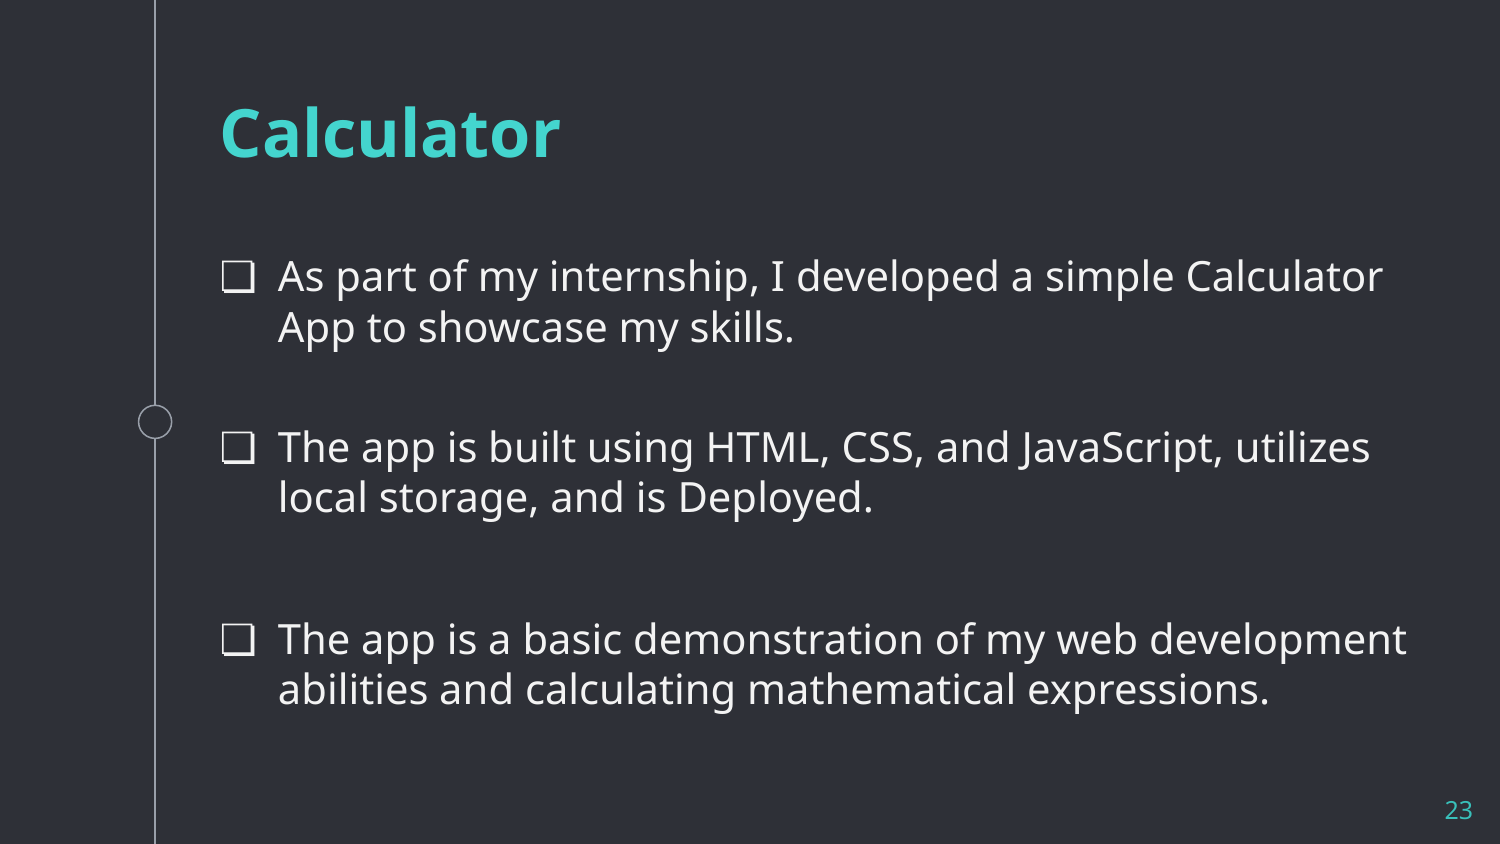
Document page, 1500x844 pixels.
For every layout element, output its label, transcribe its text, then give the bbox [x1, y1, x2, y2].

slide_number 23 [1398, 779, 1489, 832]
text_box Calculator As part of my internship, I developed a simple Calculator App to showcase my skills. The app is built using HTML, CSS, and JavaScript, utilizes local storage, and is Deployed. The app is a basic demonstration of my web development abilities and calculating mathematical expressions. [187, 75, 1433, 728]
